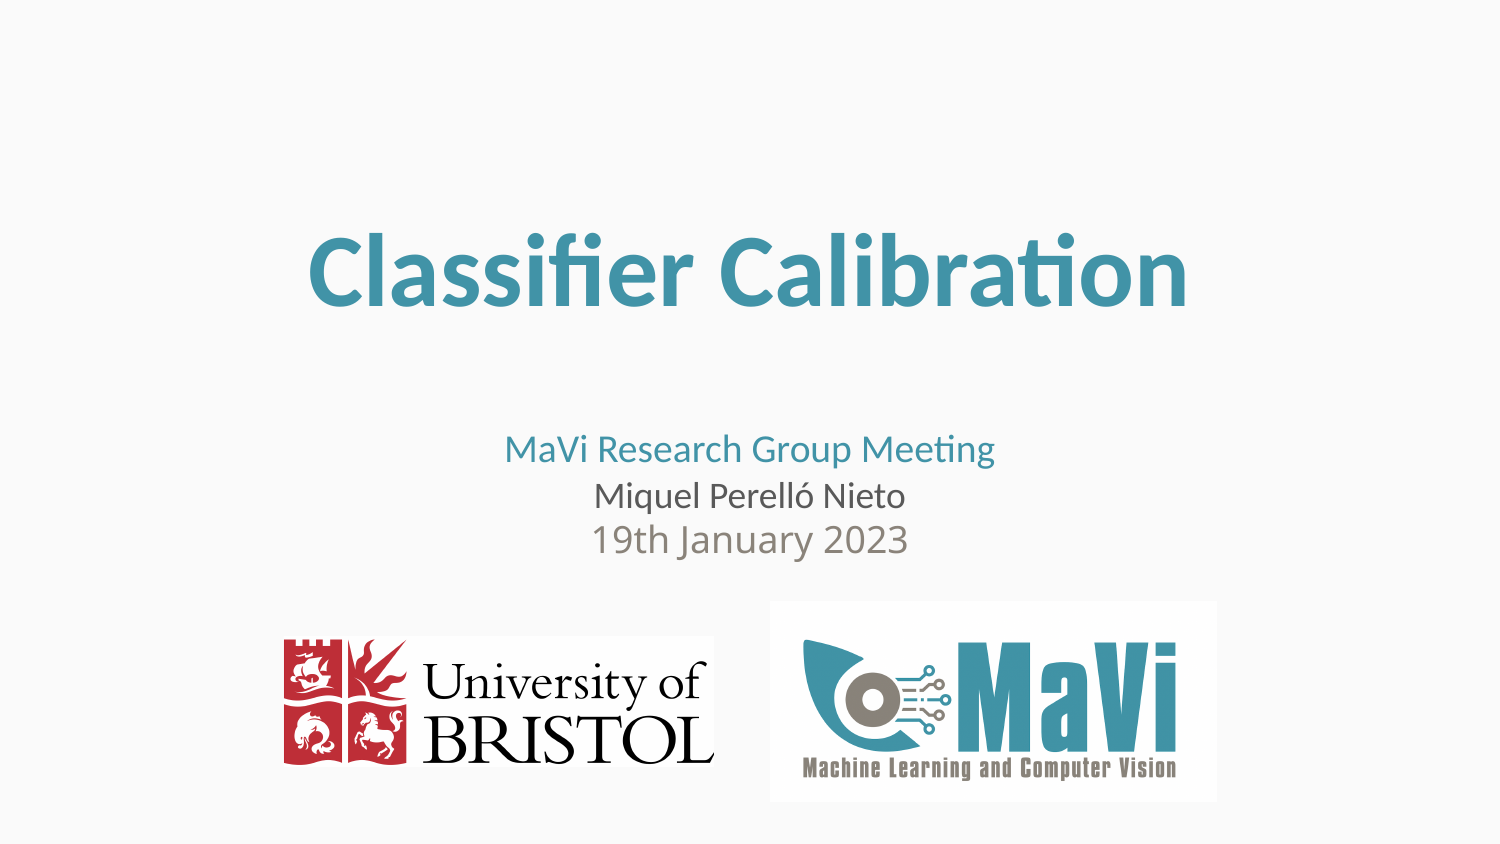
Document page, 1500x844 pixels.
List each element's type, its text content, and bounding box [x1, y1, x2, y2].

picture [770, 601, 1217, 802]
picture [283, 636, 714, 767]
subtitle MaVi Research Group Meeting Miquel Perelló Nieto 19th January 2023 [51, 408, 1449, 595]
title Classifier Calibration [51, 122, 1449, 408]
